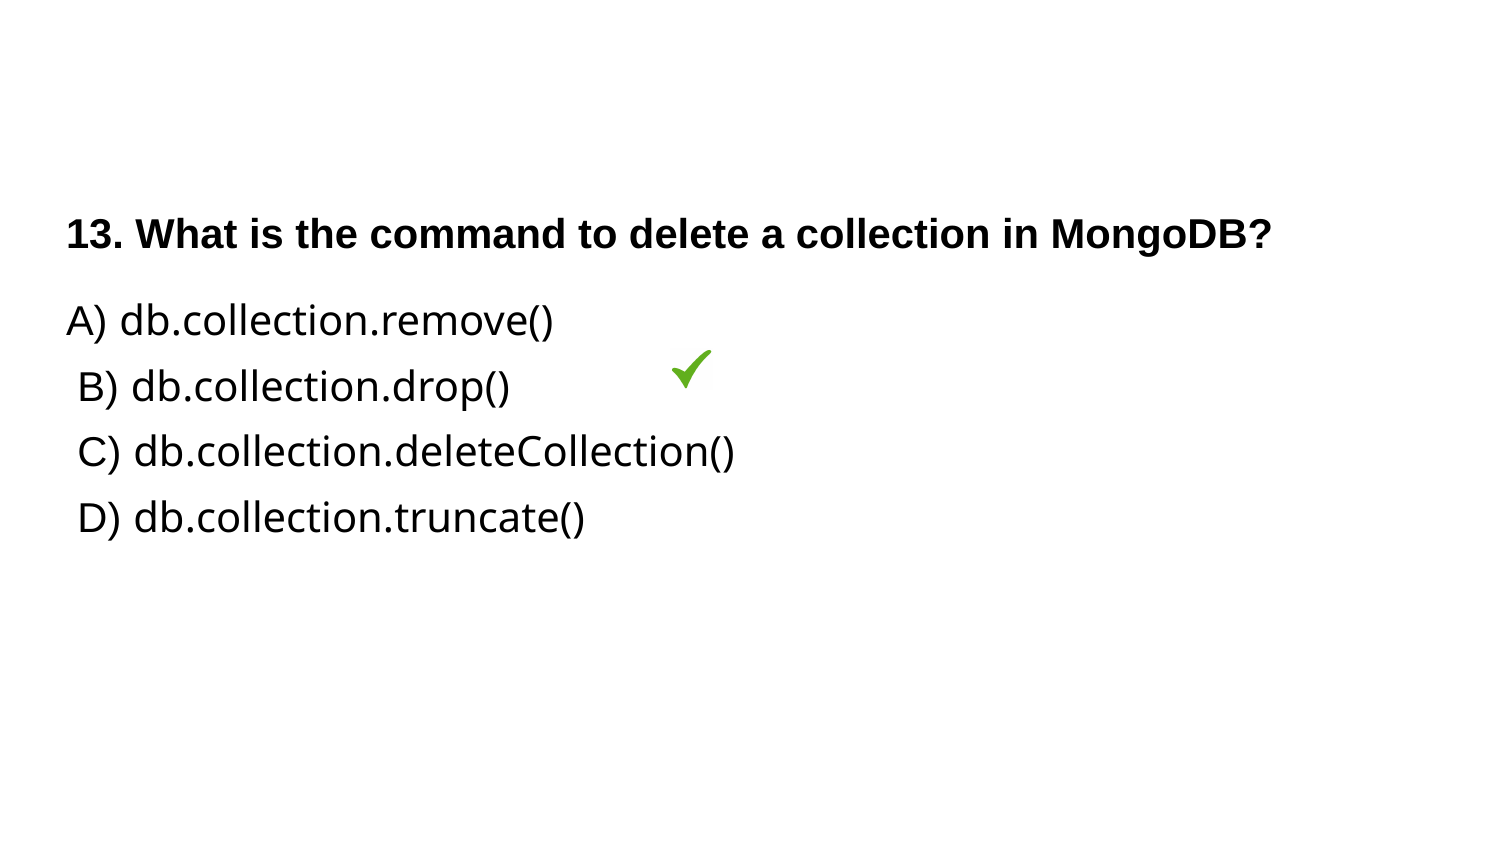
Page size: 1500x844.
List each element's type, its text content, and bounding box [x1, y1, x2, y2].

list 13. What is the command to delete a collection in MongoDB? A) db.collection.remove() B) db.collection.drop() C) db.collection.deleteCollection() D) db.collection.truncate() [51, 189, 1449, 750]
picture [670, 348, 713, 390]
